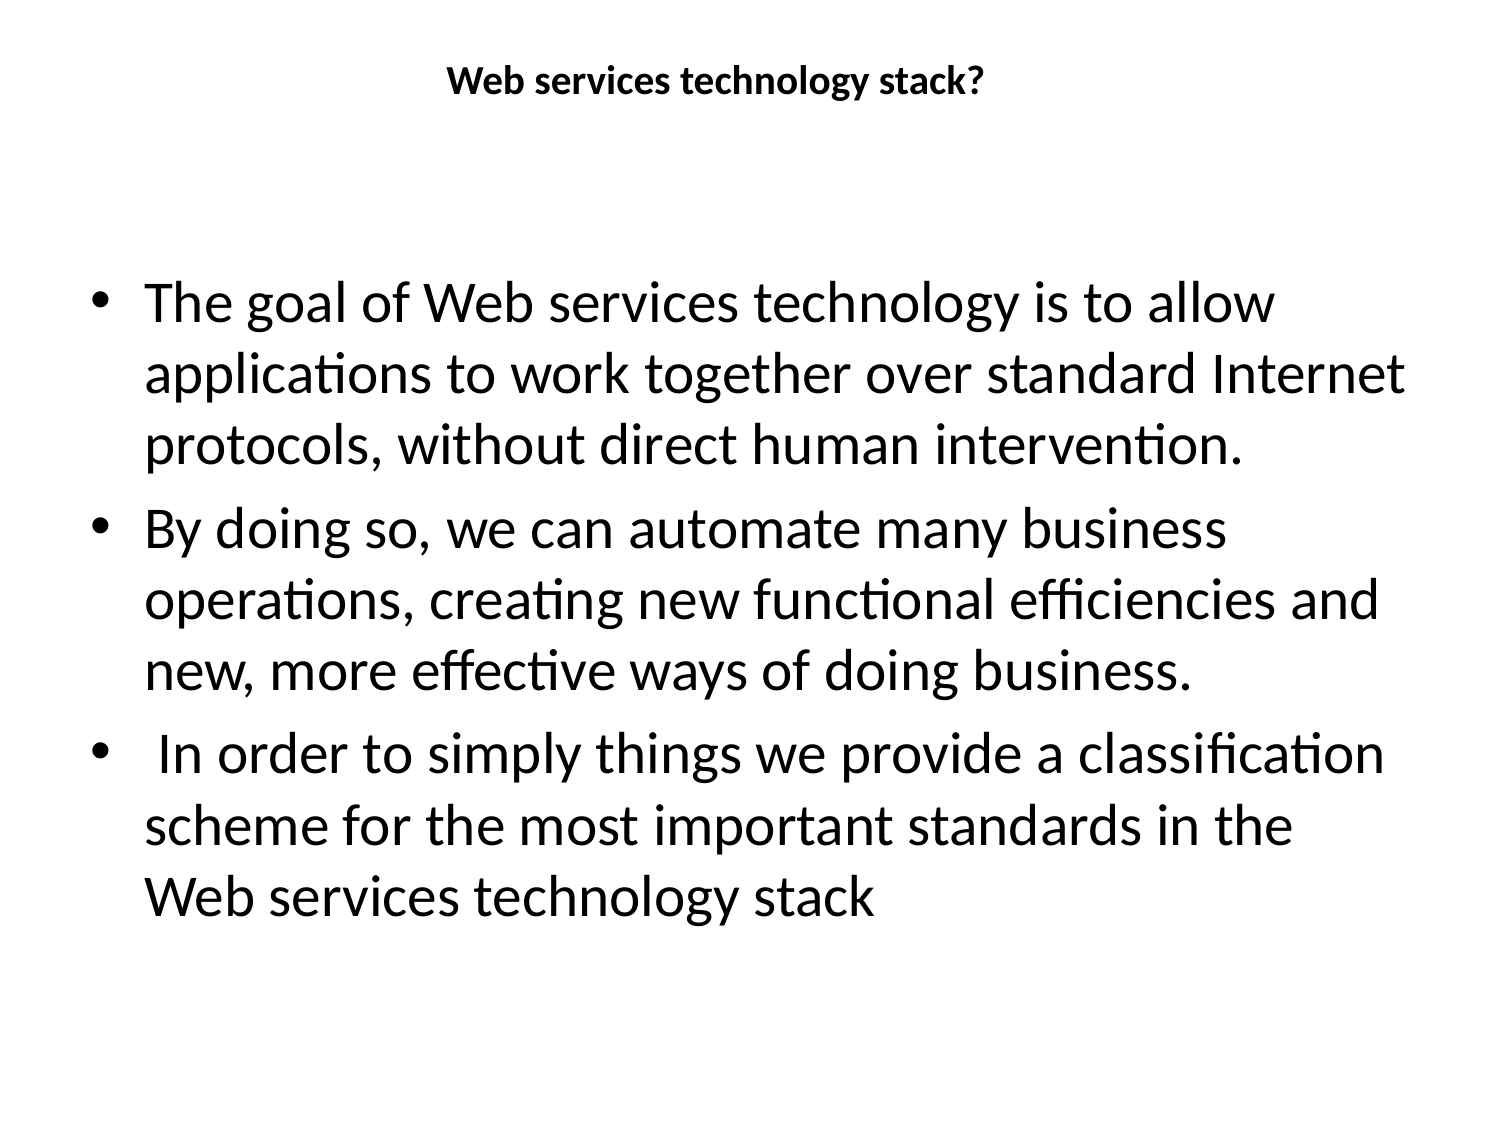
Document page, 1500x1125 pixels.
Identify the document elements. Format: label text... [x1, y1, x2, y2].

list The goal of Web services technology is to allow applications to work together over standard Internet protocols, without direct human intervention. By doing so, we can automate many business operations, creating new functional efficiencies and new, more effective ways of doing business. In order to simply things we provide a classification scheme for the most important standards in the Web services technology stack [75, 172, 1425, 1005]
title Web services technology stack? [75, 45, 1425, 161]
